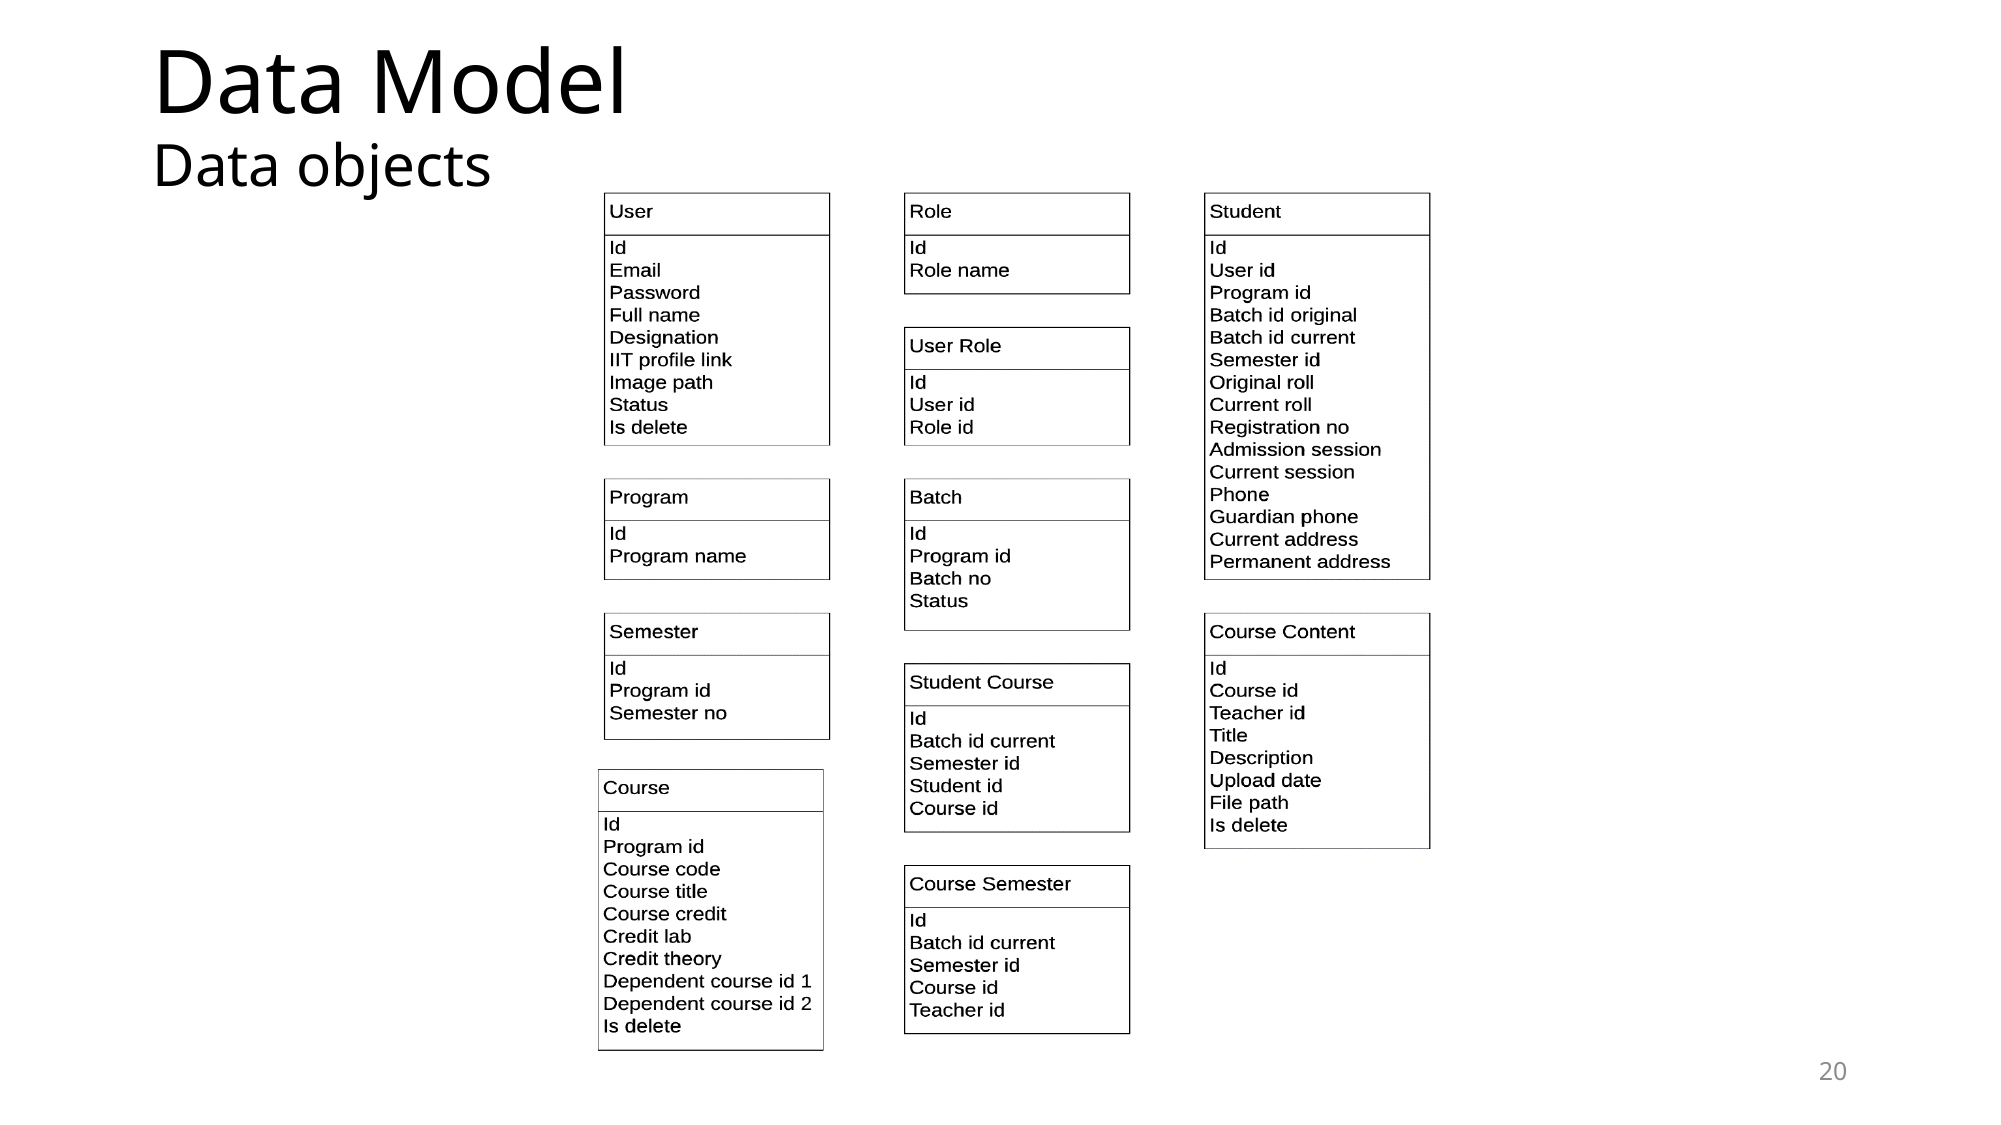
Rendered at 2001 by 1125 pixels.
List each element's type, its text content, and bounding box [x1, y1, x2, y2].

list Data objects [137, 128, 1863, 1086]
slide_number 20 [1412, 1042, 1863, 1103]
picture [560, 159, 1467, 1084]
title Data Model [137, 29, 1863, 128]
